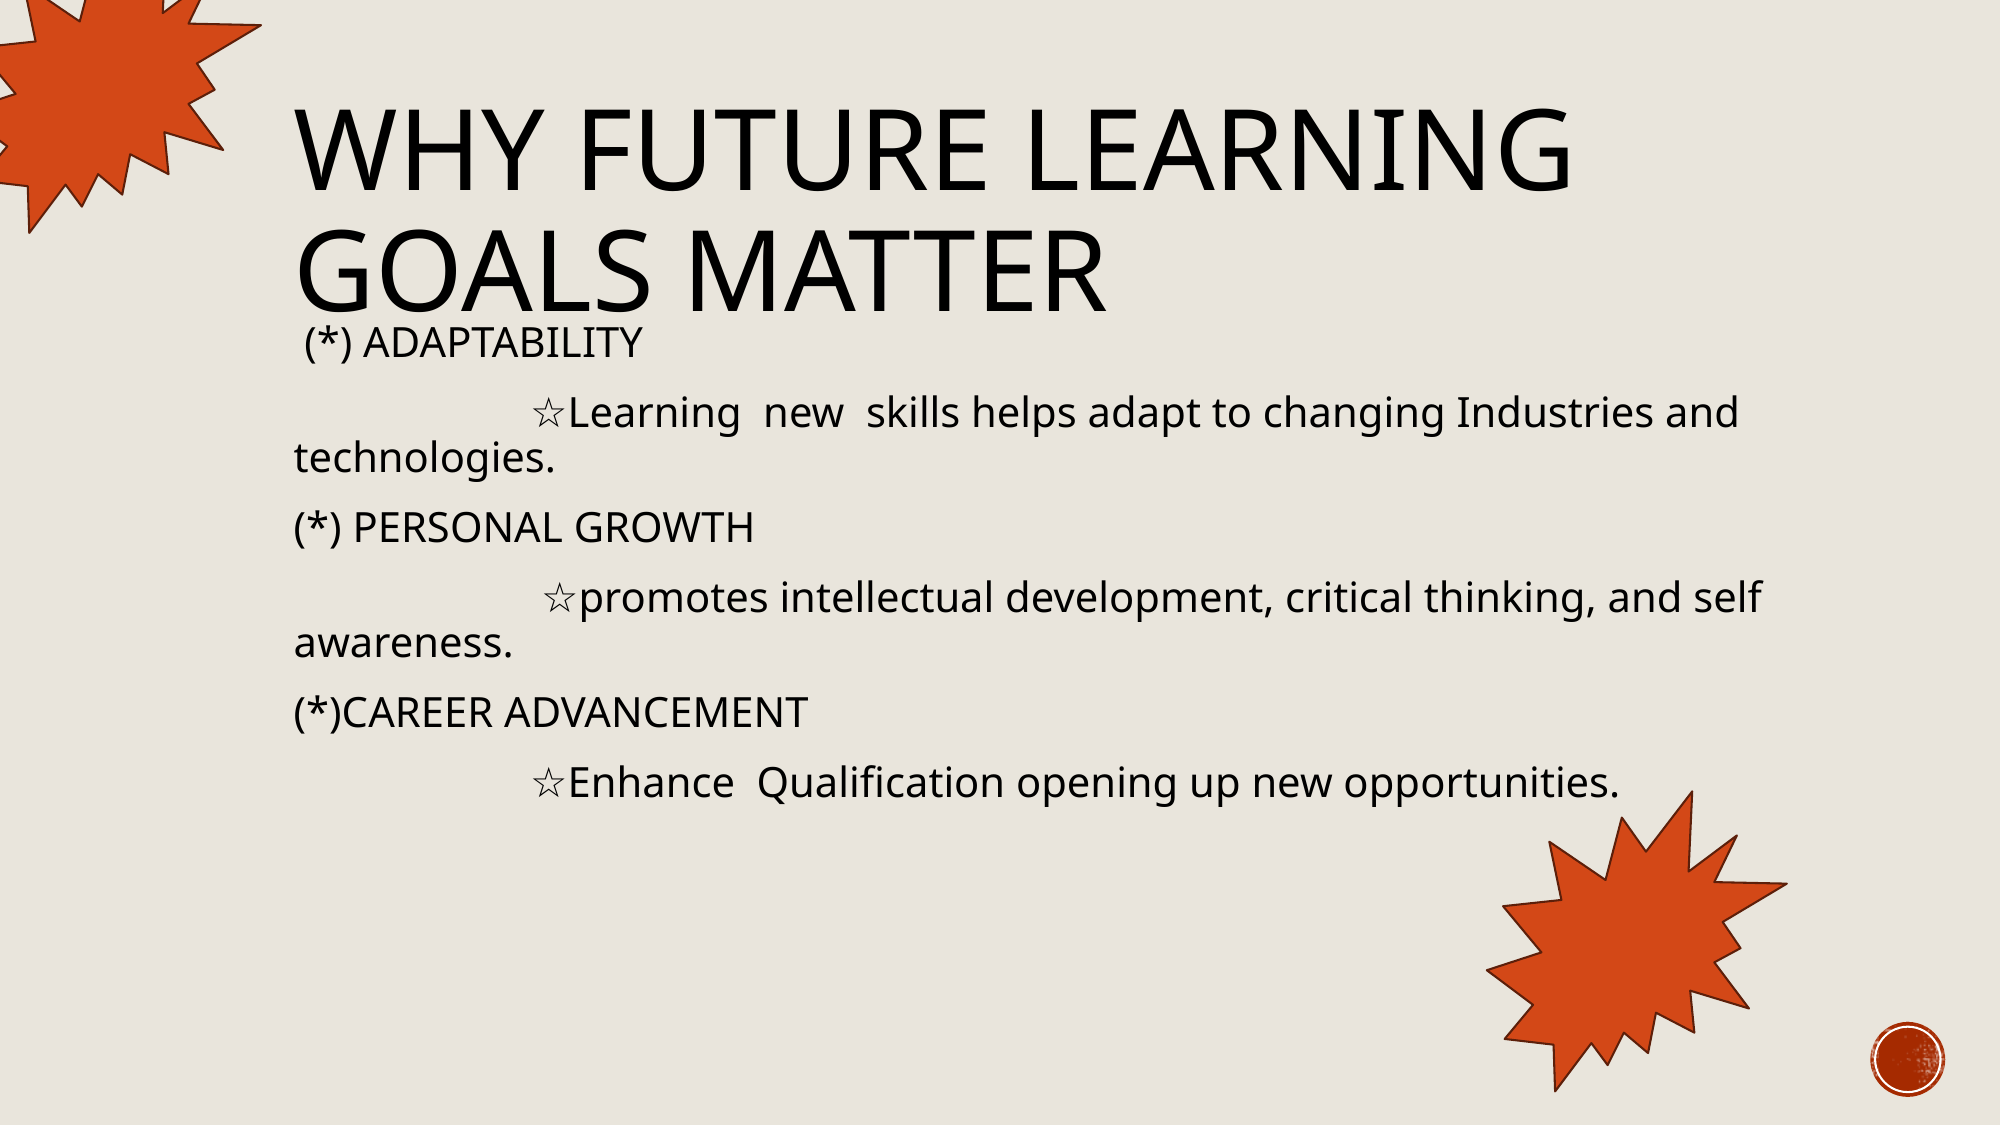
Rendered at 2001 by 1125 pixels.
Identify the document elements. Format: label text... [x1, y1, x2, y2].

list (*) ADAPTABILITY ☆Learning new skills helps adapt to changing Industries and technologies. (*) PERSONAL GROWTH ☆promotes intellectual development, critical thinking, and self awareness. (*)CAREER ADVANCEMENT ☆Enhance Qualification opening up new opportunities. [278, 314, 1929, 979]
text_box [0, 0, 263, 234]
title Why FUTURE LEARNING GOALS MATTER [278, 82, 1929, 314]
text_box [1485, 790, 1788, 1093]
